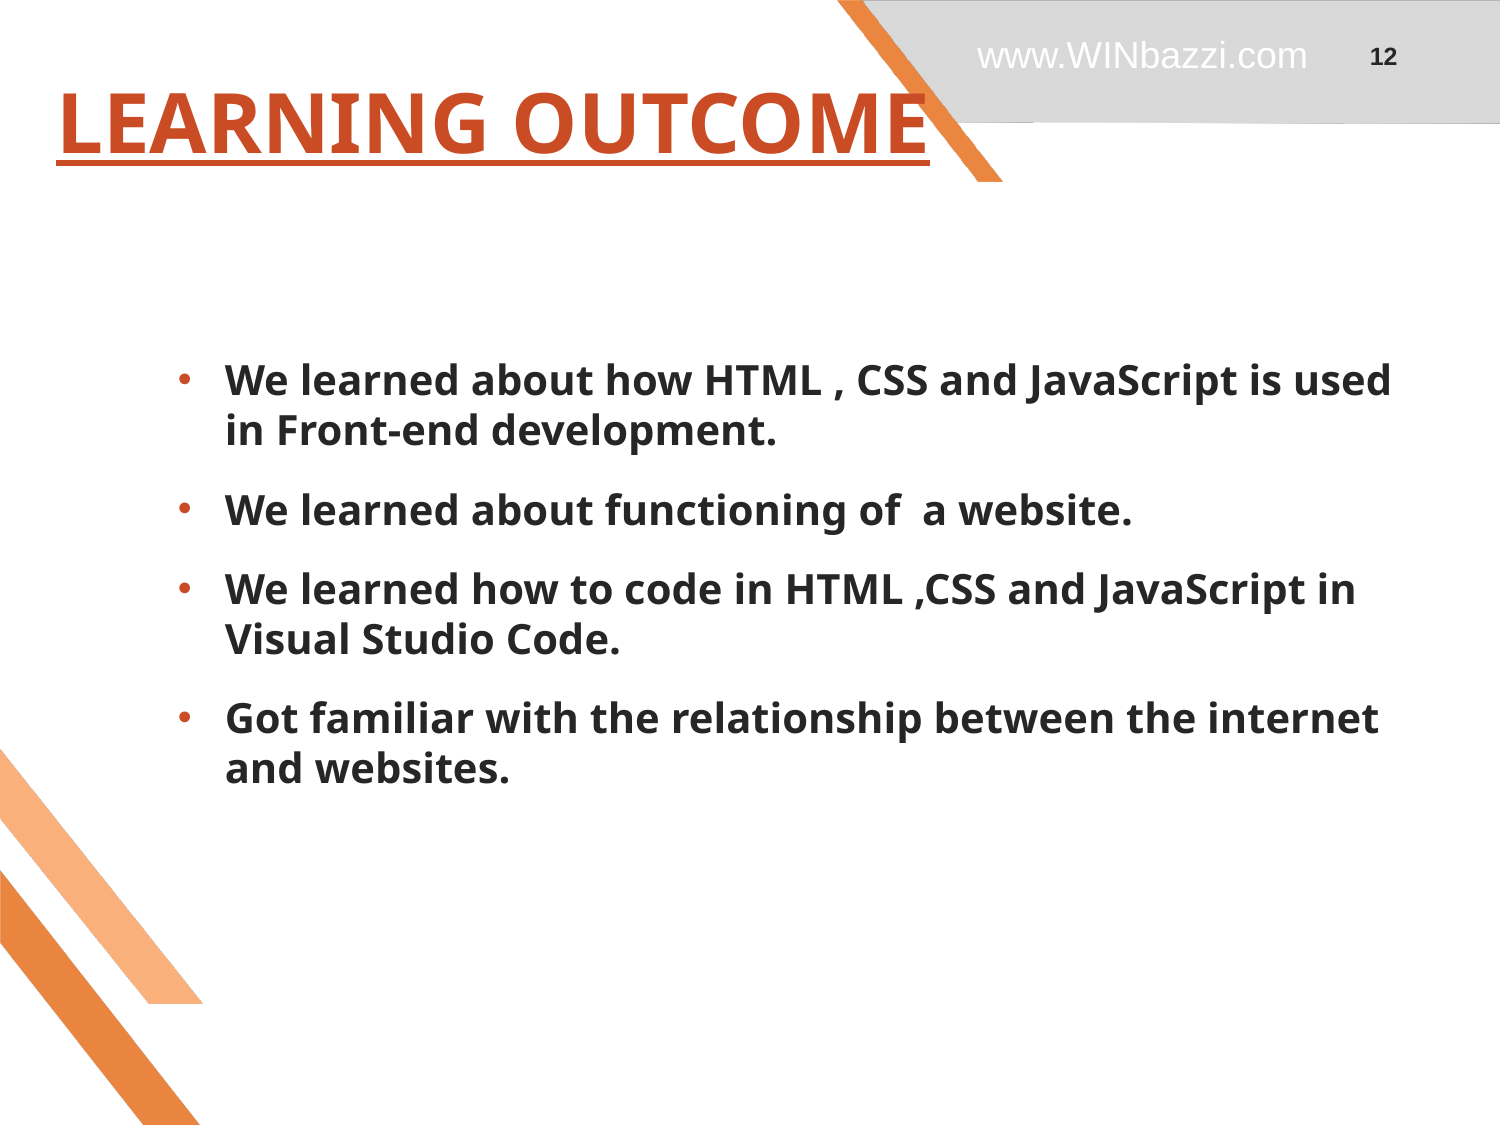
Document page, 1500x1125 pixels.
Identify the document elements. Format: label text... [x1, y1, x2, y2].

picture [837, 0, 1500, 182]
list We learned about how HTML , CSS and JavaScript is used in Front-end development. We learned about functioning of a website. We learned how to code in HTML ,CSS and JavaScript in Visual Studio Code. Got familiar with the relationship between the internet and websites. [75, 346, 1425, 1097]
slide_number 12 [1342, 28, 1425, 78]
text_box www.WINbazzi.com [962, 24, 1326, 74]
title LEARNING OUTCOME [26, 54, 938, 186]
picture [0, 745, 200, 1125]
